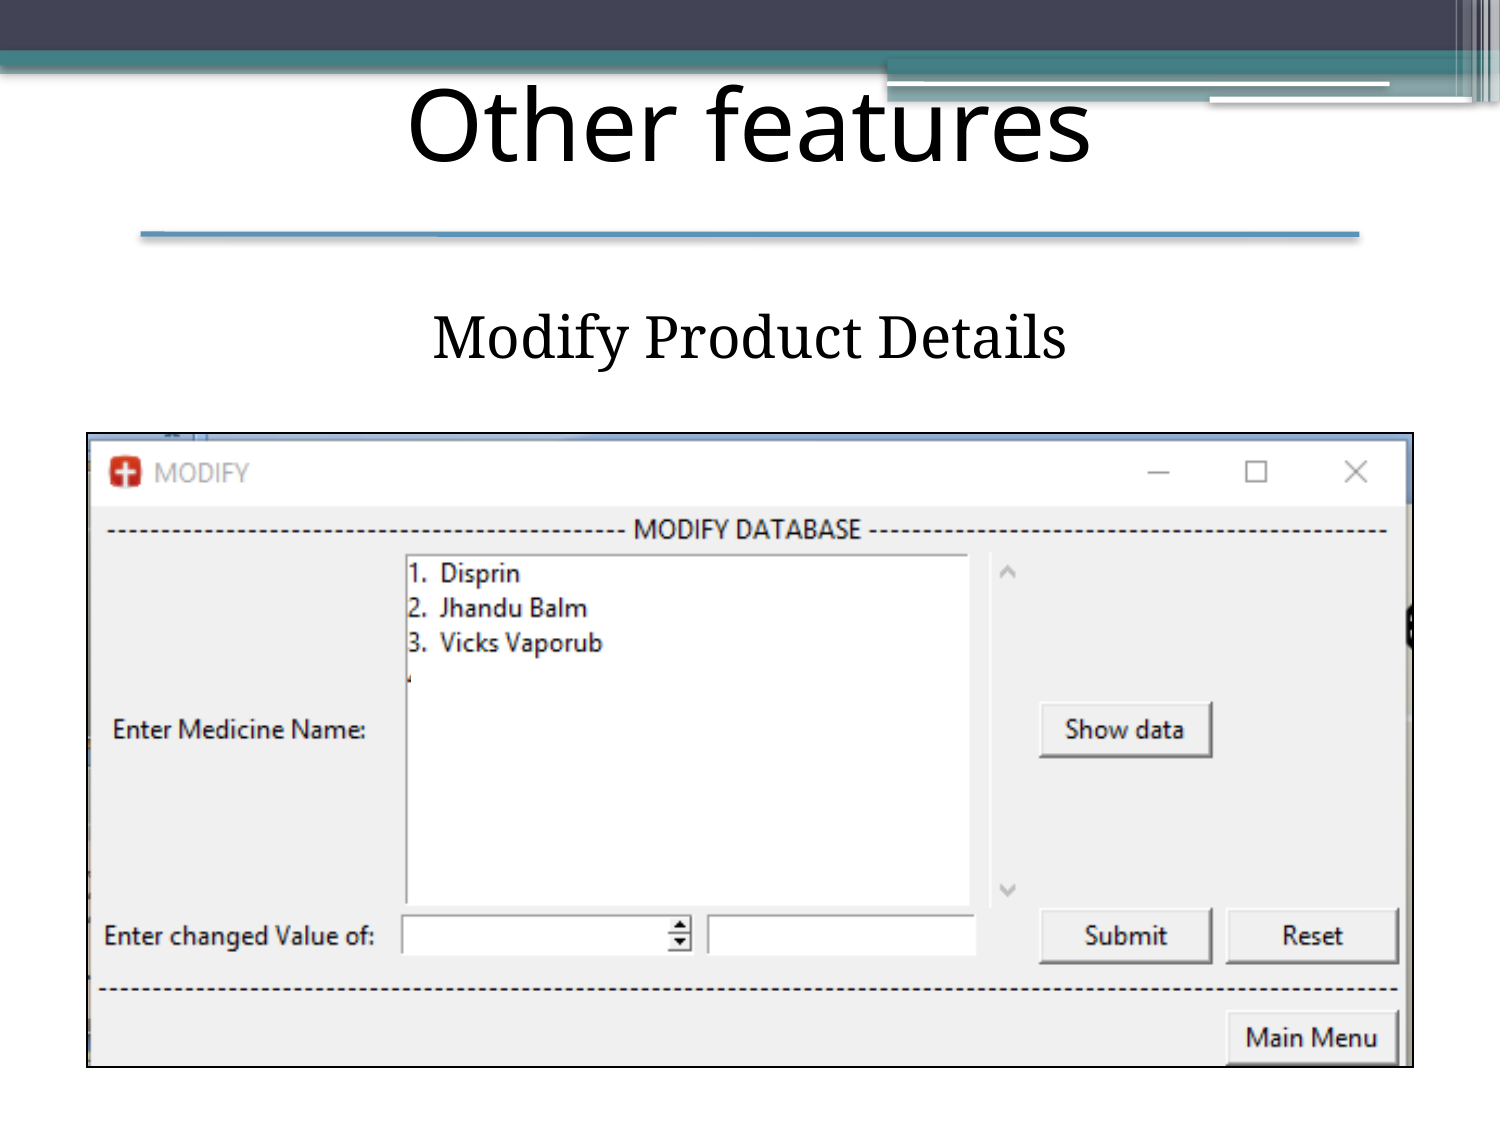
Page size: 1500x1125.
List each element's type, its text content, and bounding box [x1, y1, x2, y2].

text_box Other features [391, 54, 1109, 190]
text_box Modify Product Details [417, 292, 1083, 378]
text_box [87, 433, 1413, 1067]
